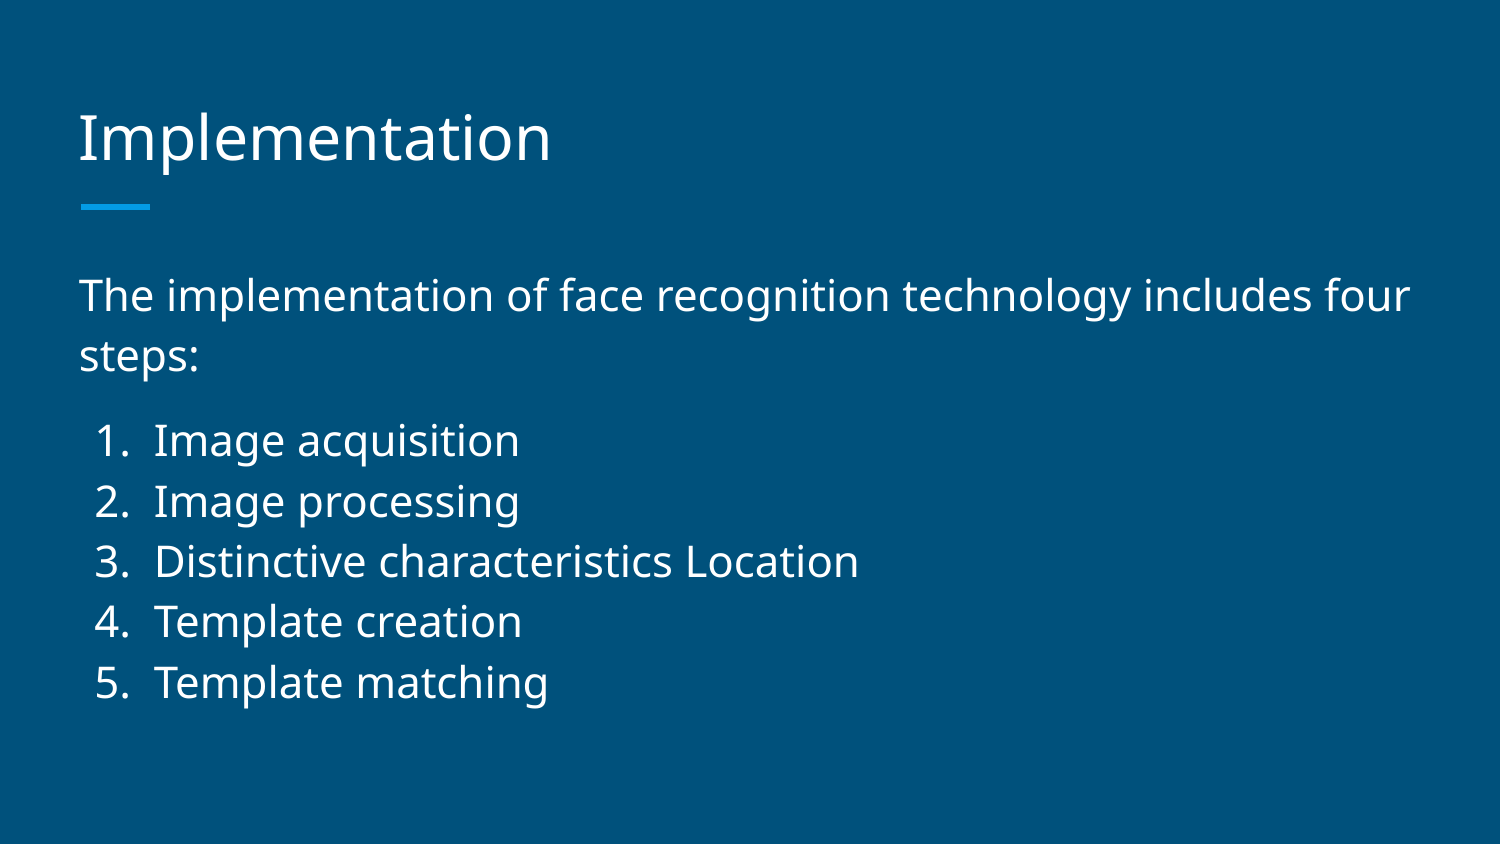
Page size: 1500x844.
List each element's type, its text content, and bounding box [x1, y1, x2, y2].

list The implementation of face recognition technology includes four steps: Image acquisition Image processing Distinctive characteristics Location Template creation Template matching [63, 244, 1437, 750]
title Implementation [63, 75, 1437, 188]
